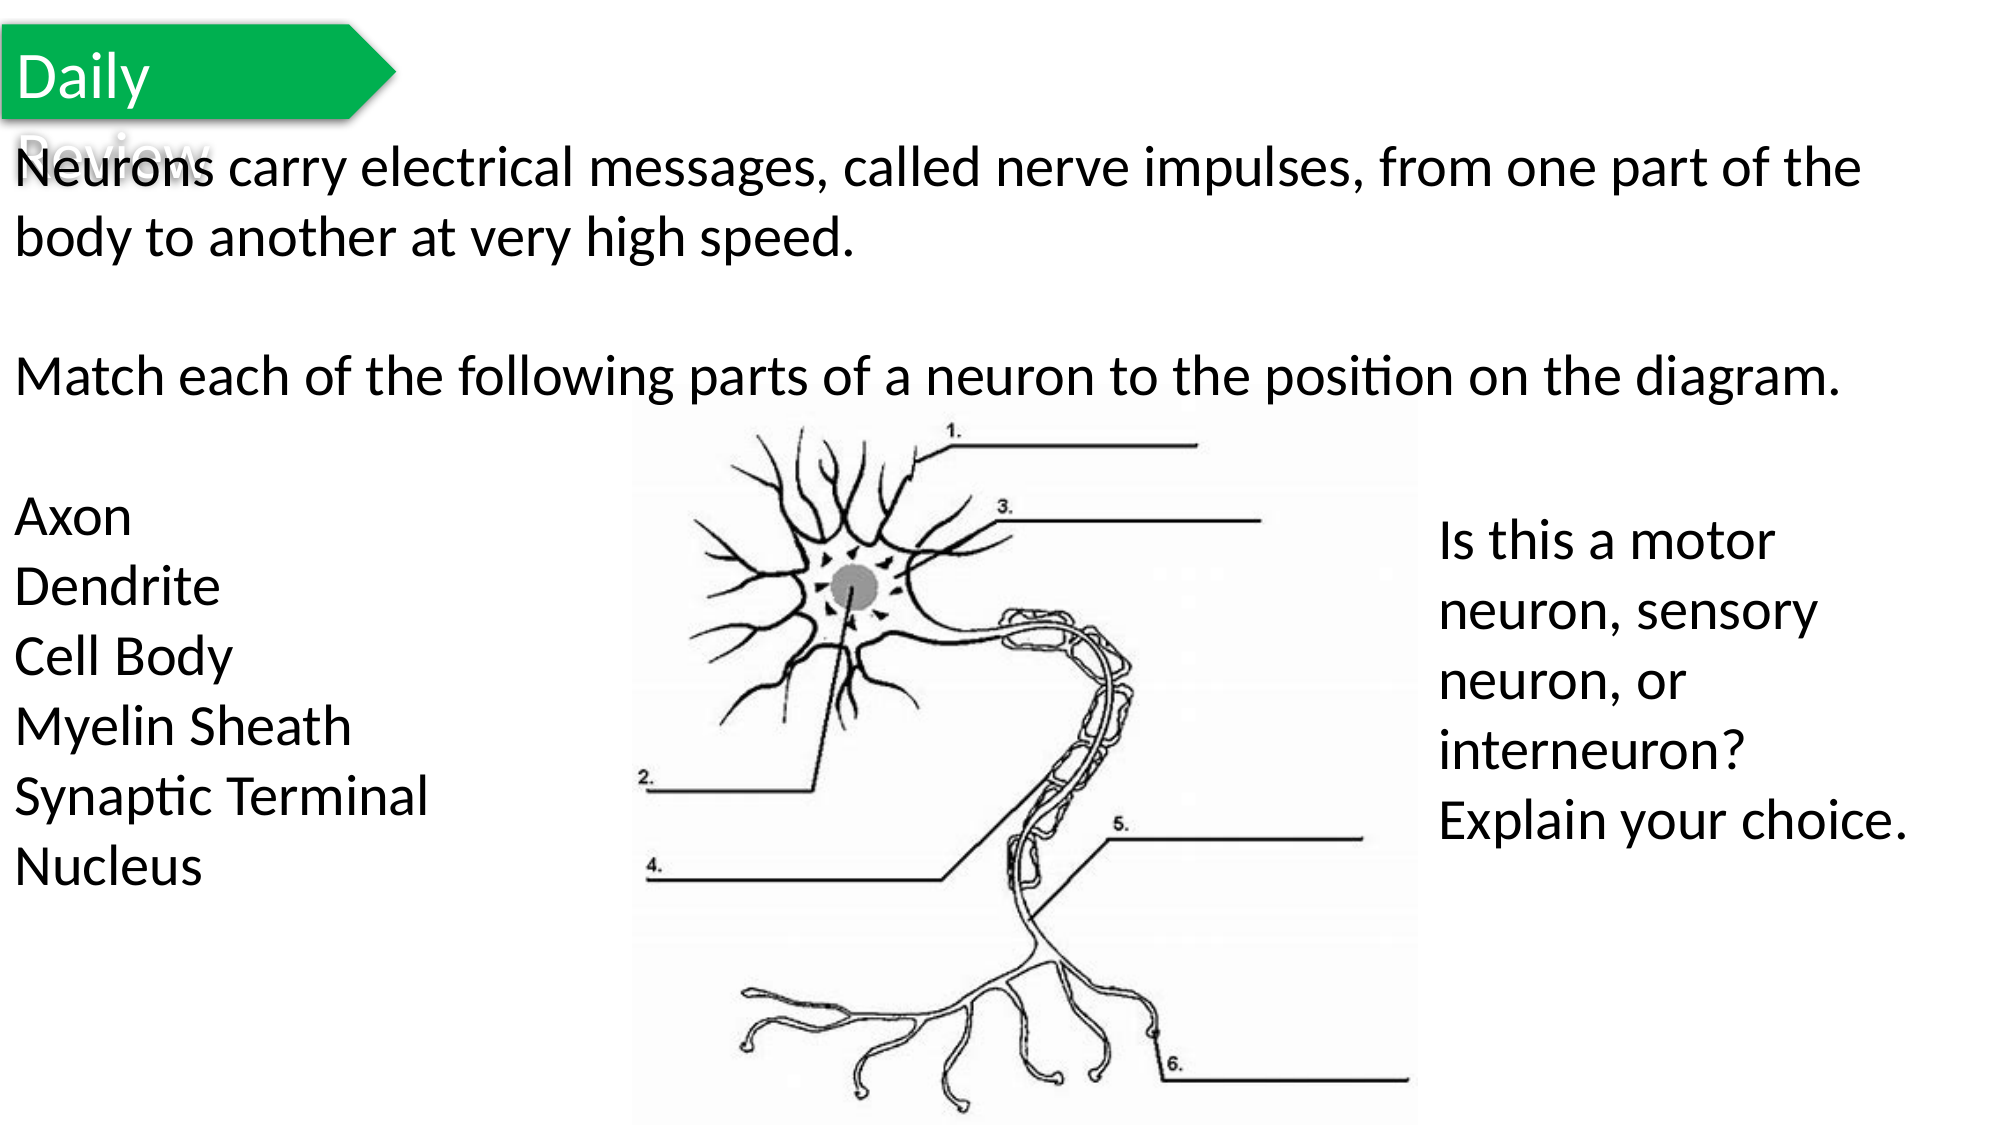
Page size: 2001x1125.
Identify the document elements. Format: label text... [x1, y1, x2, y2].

text_box Neurons carry electrical messages, called nerve impulses, from one part of the body to another at very high speed. Match each of the following parts of a neuron to the position on the diagram. Axon Dendrite Cell Body Myelin Sheath Synaptic Terminal Nucleus [0, 120, 1944, 905]
text_box Is this a motor neuron, sensory neuron, or interneuron? Explain your choice. [1423, 493, 1937, 859]
text_box Daily Review [1, 24, 397, 119]
picture [632, 384, 1418, 1125]
